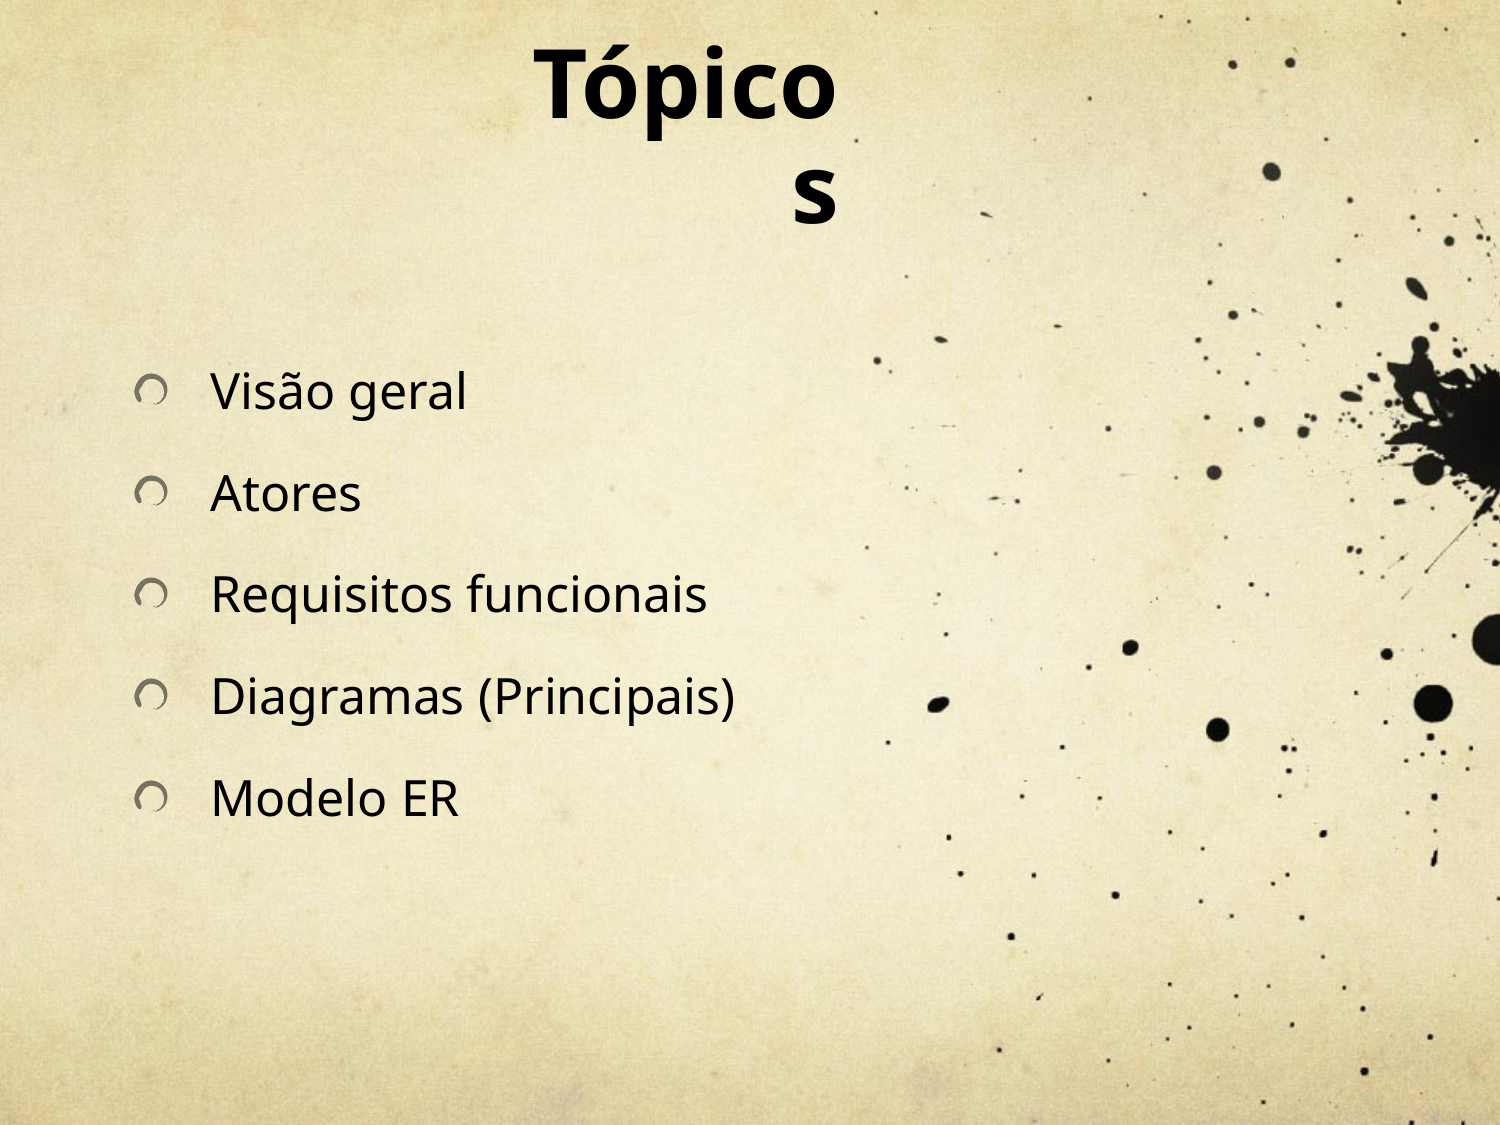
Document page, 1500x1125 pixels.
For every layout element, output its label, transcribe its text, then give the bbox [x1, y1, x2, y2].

title Tópicos [509, 18, 847, 243]
list Visão geral Atores Requisitos funcionais Diagramas (Principais) Modelo ER [119, 359, 1395, 1003]
picture [0, 0, 1500, 1125]
